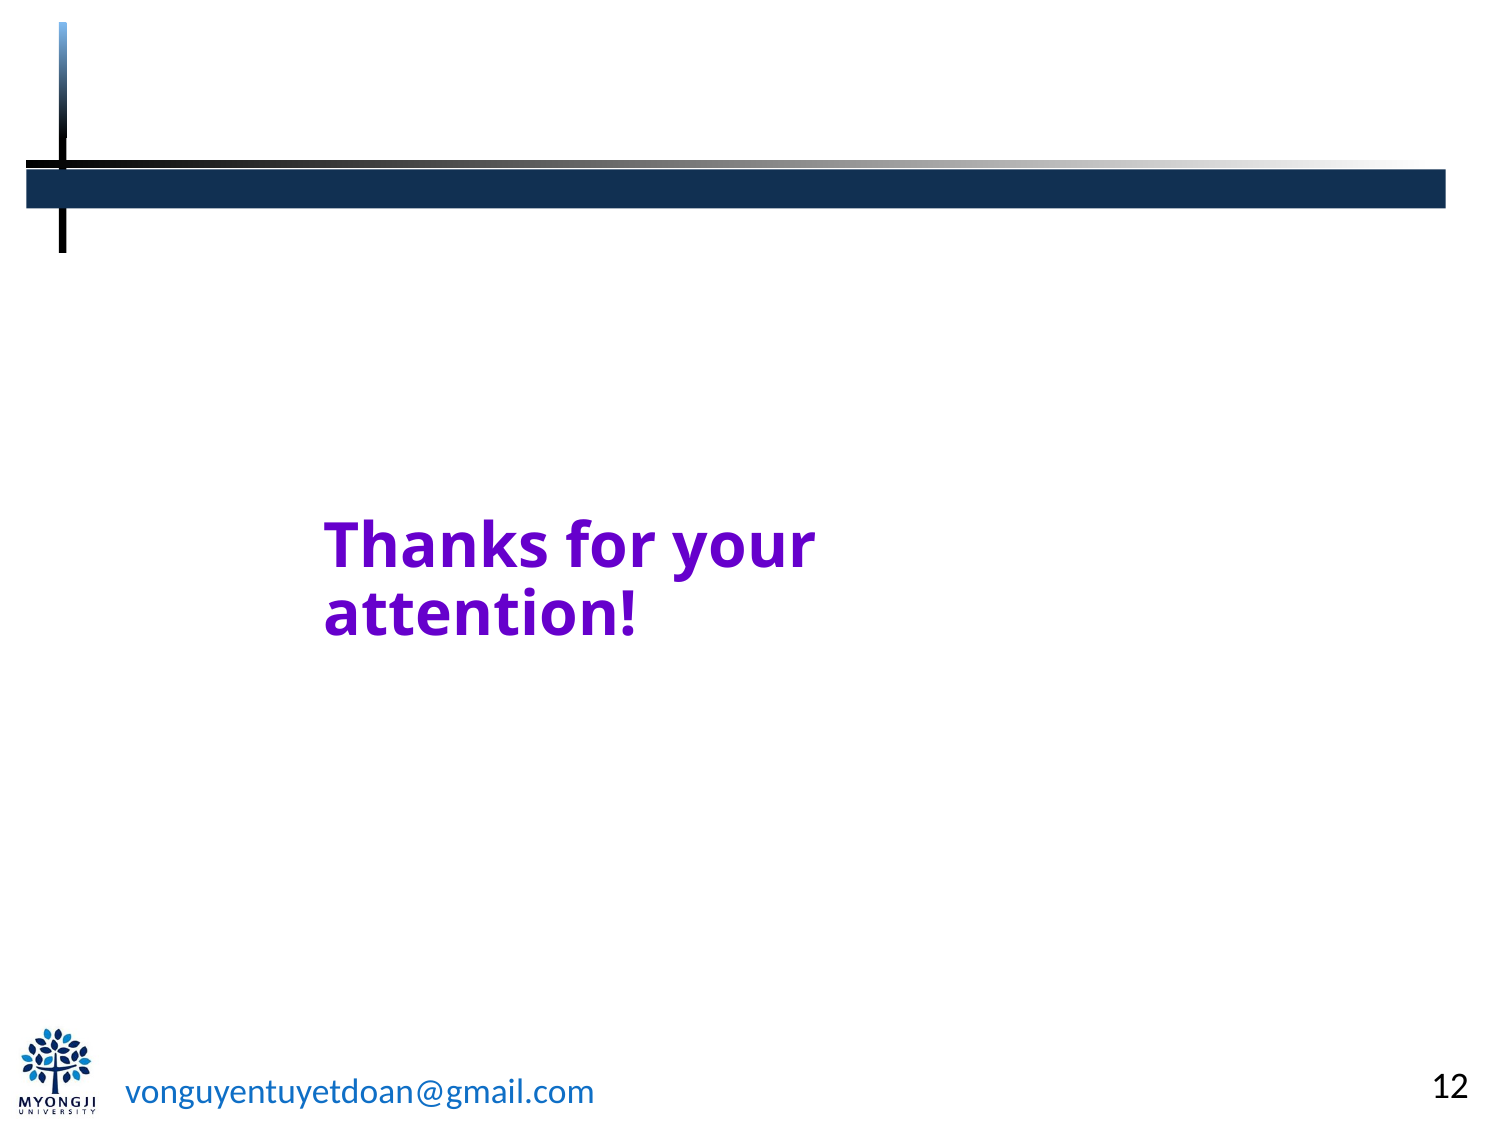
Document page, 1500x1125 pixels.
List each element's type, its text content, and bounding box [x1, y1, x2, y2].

text_box Thanks for your attention! [308, 533, 1156, 629]
picture [1, 1019, 111, 1122]
